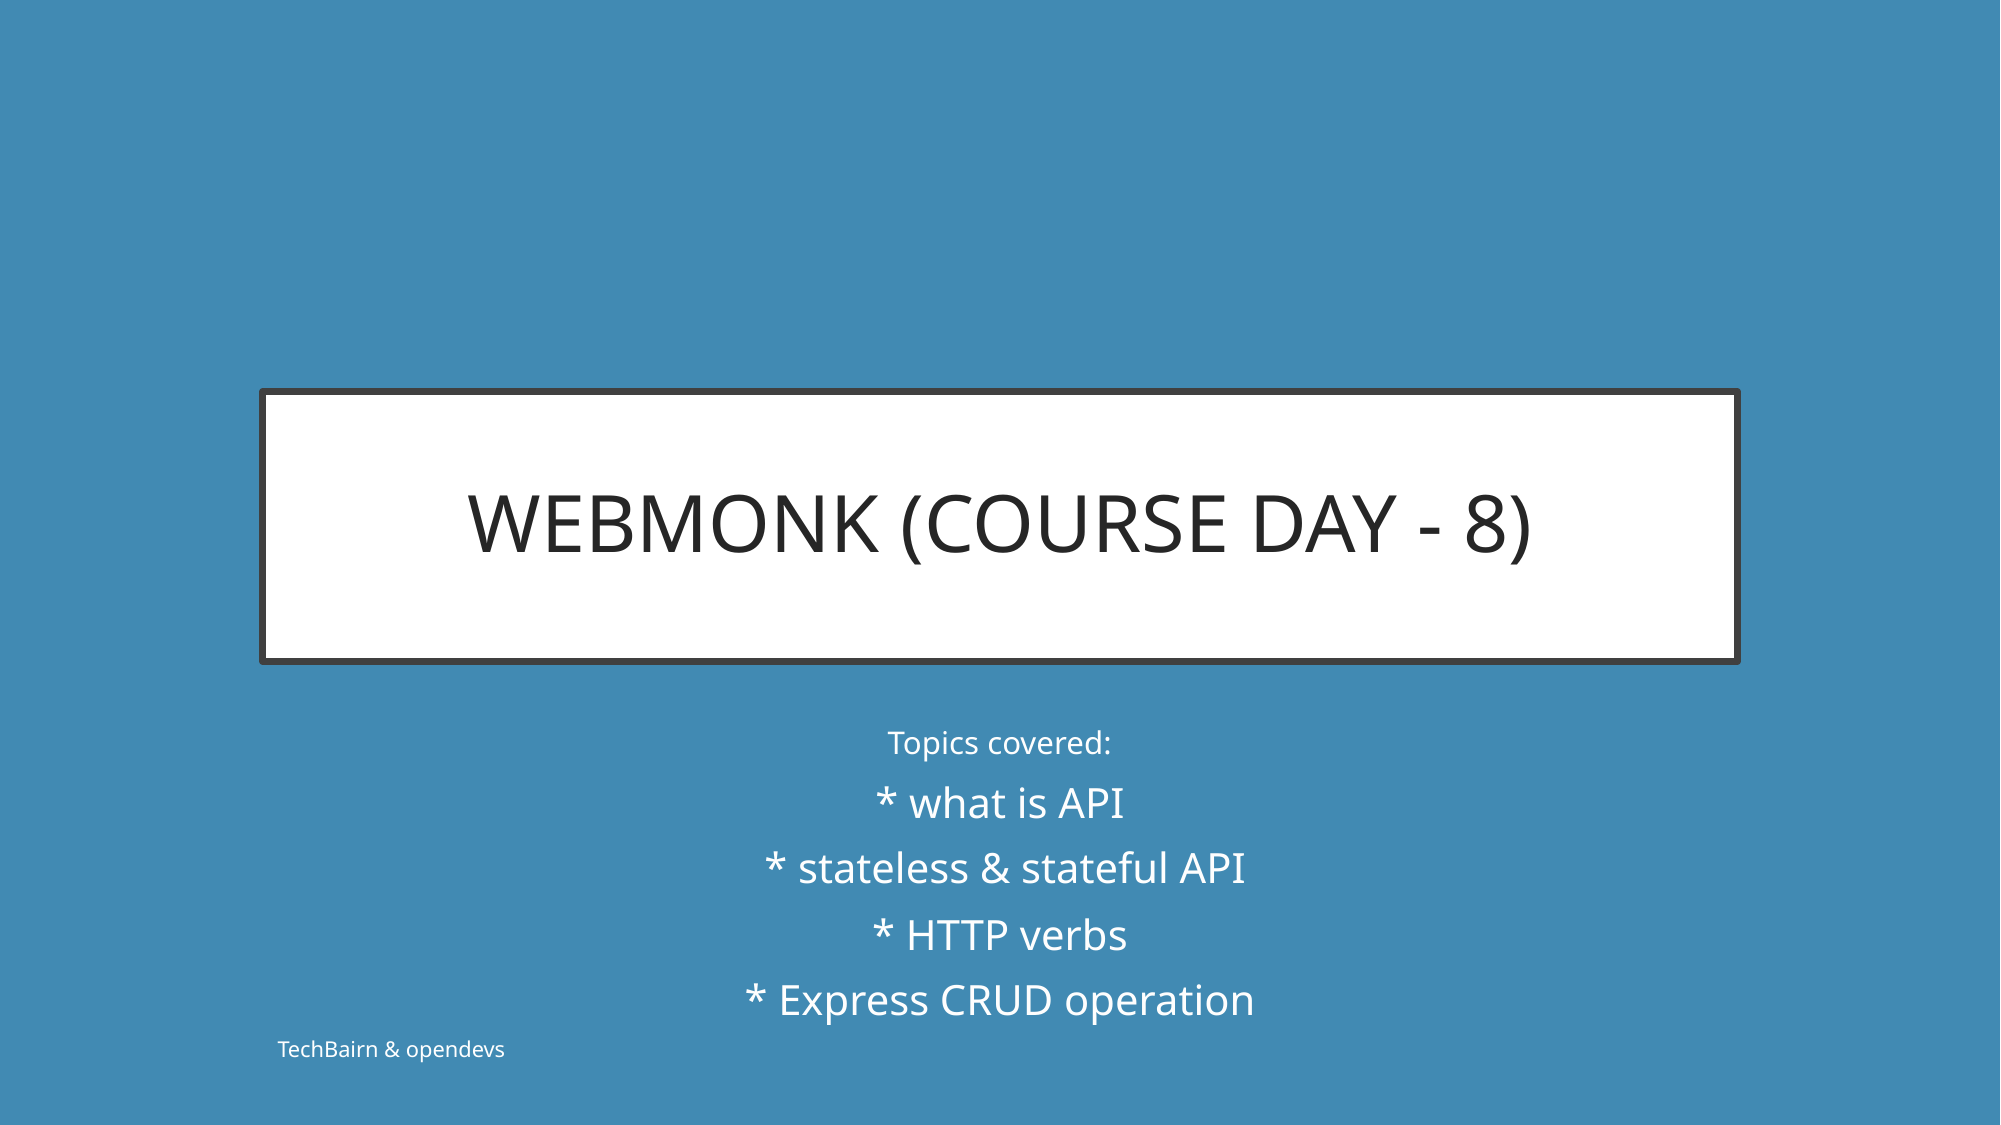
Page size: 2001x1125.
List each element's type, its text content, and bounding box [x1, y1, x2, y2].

footer TechBairn & opendevs [262, 1023, 1231, 1076]
subtitle Topics covered: * what is API * stateless & stateful API * HTTP verbs * Express CRUD operation [442, 720, 1558, 1032]
title WEBMONK (COURSE DAY - 8) [259, 388, 1741, 665]
